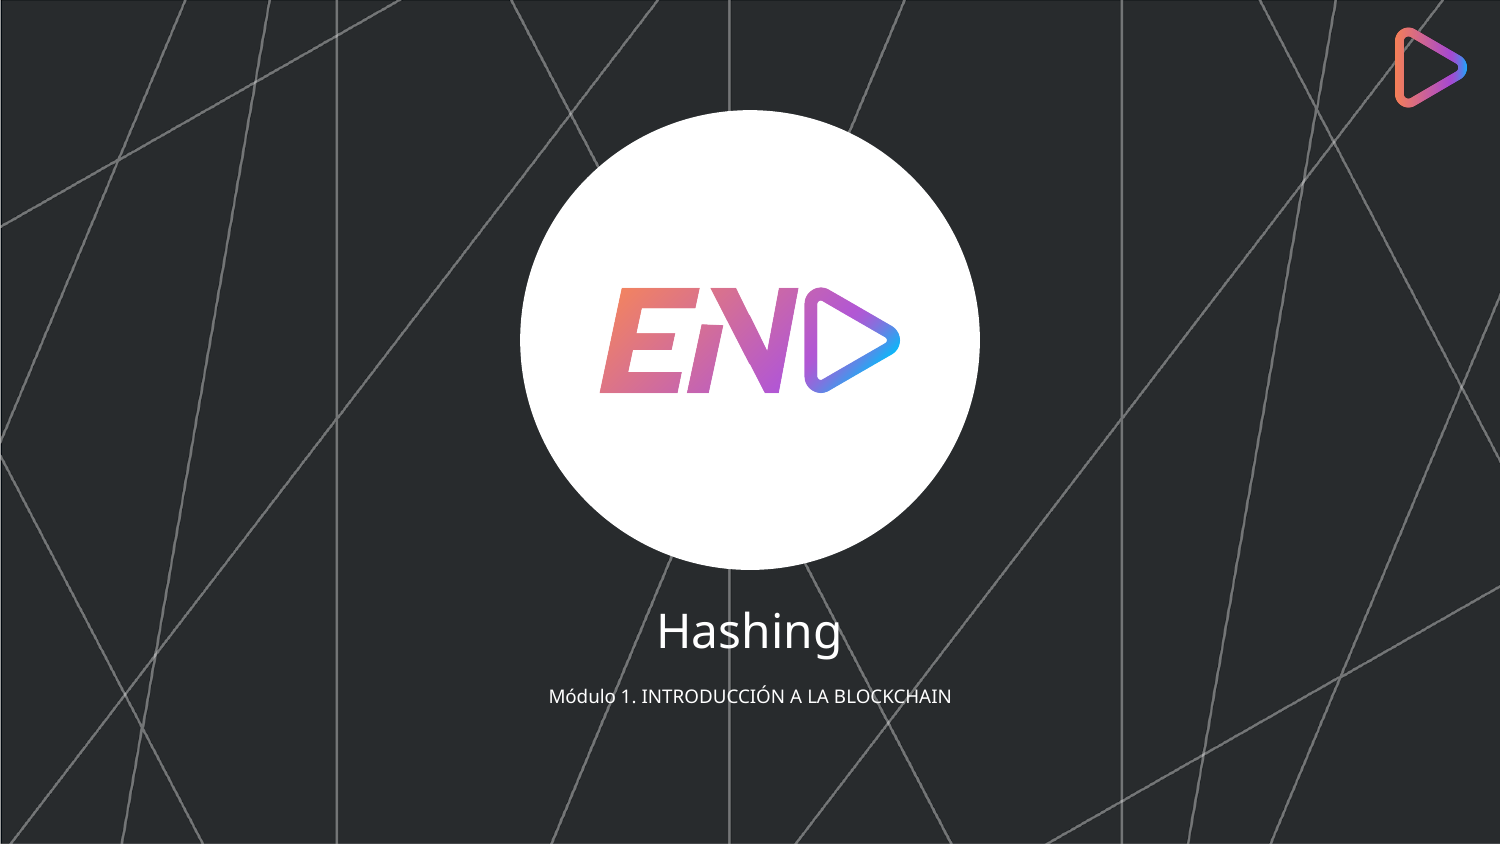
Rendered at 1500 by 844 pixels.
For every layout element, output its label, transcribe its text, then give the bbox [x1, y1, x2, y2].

text_box [520, 110, 980, 570]
text_box Módulo 1. INTRODUCCIÓN A LA BLOCKCHAIN [259, 673, 1241, 719]
picture [0, 0, 1500, 844]
text_box Hashing [259, 585, 1241, 673]
